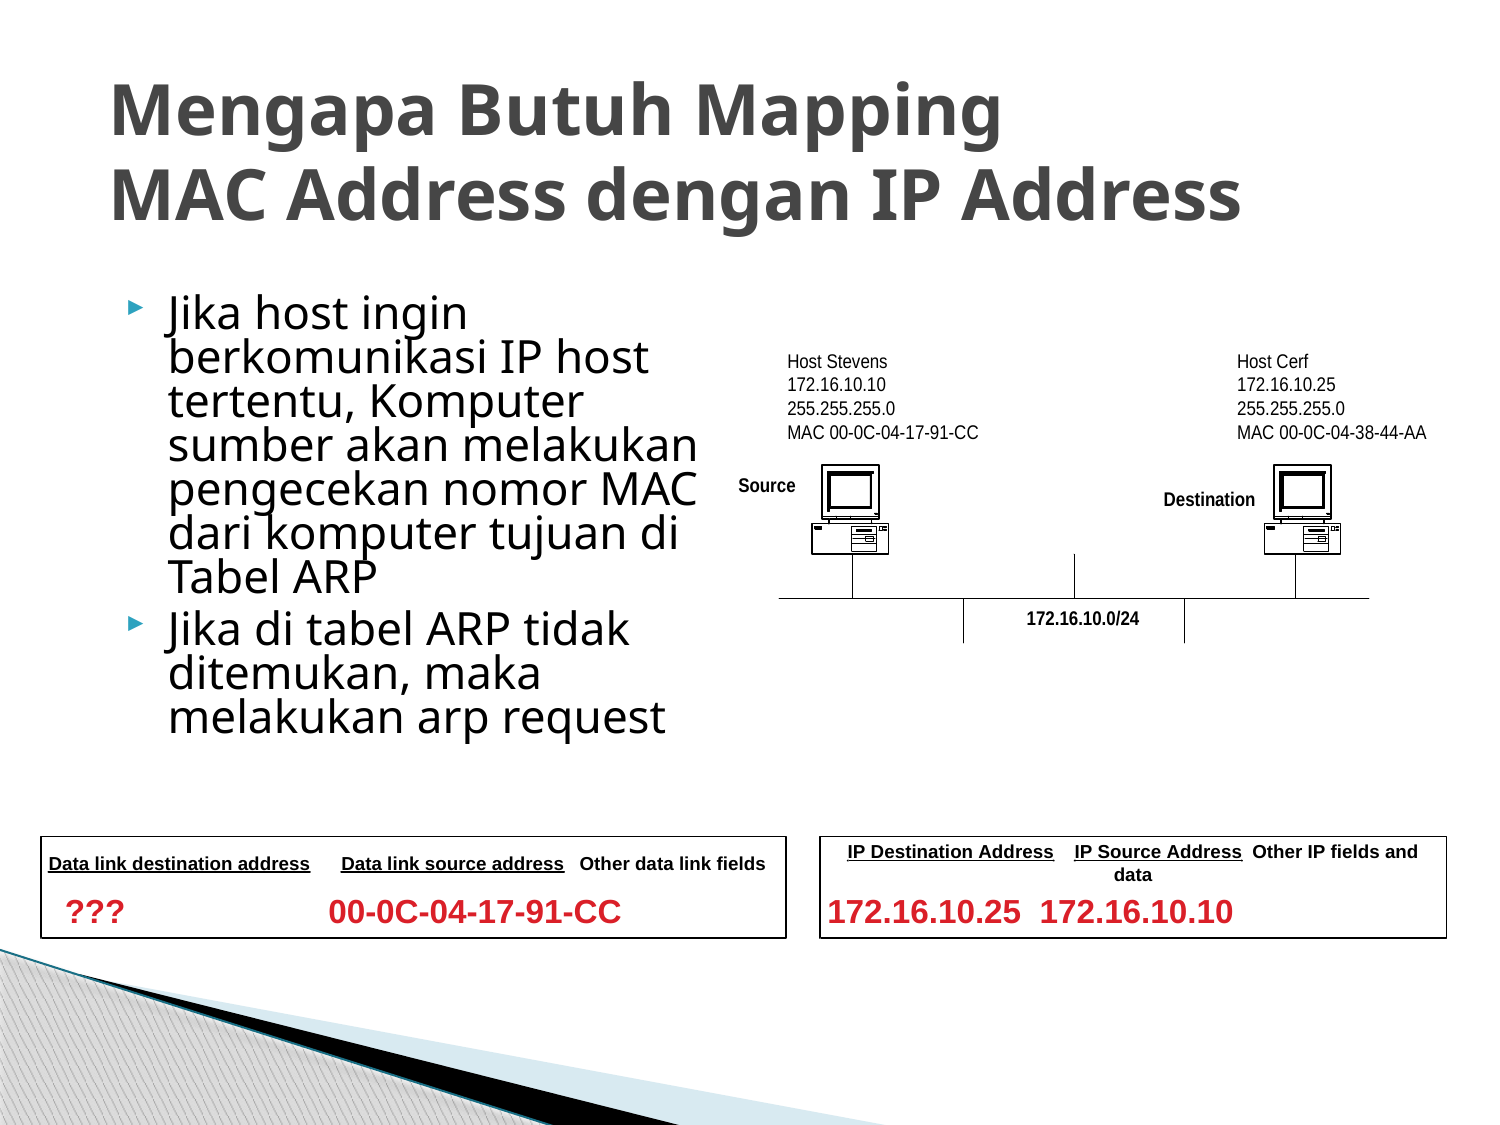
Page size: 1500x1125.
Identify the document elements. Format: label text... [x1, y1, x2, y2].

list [724, 337, 1457, 647]
list Jika host ingin berkomunikasi IP host tertentu, Komputer sumber akan melakukan pengecekan nomor MAC dari komputer tujuan di Tabel ARP Jika di tabel ARP tidak ditemukan, maka melakukan arp request [92, 287, 737, 800]
title Mengapa Butuh Mapping MAC Address dengan IP Address [94, 50, 1407, 250]
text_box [37, 832, 1451, 942]
